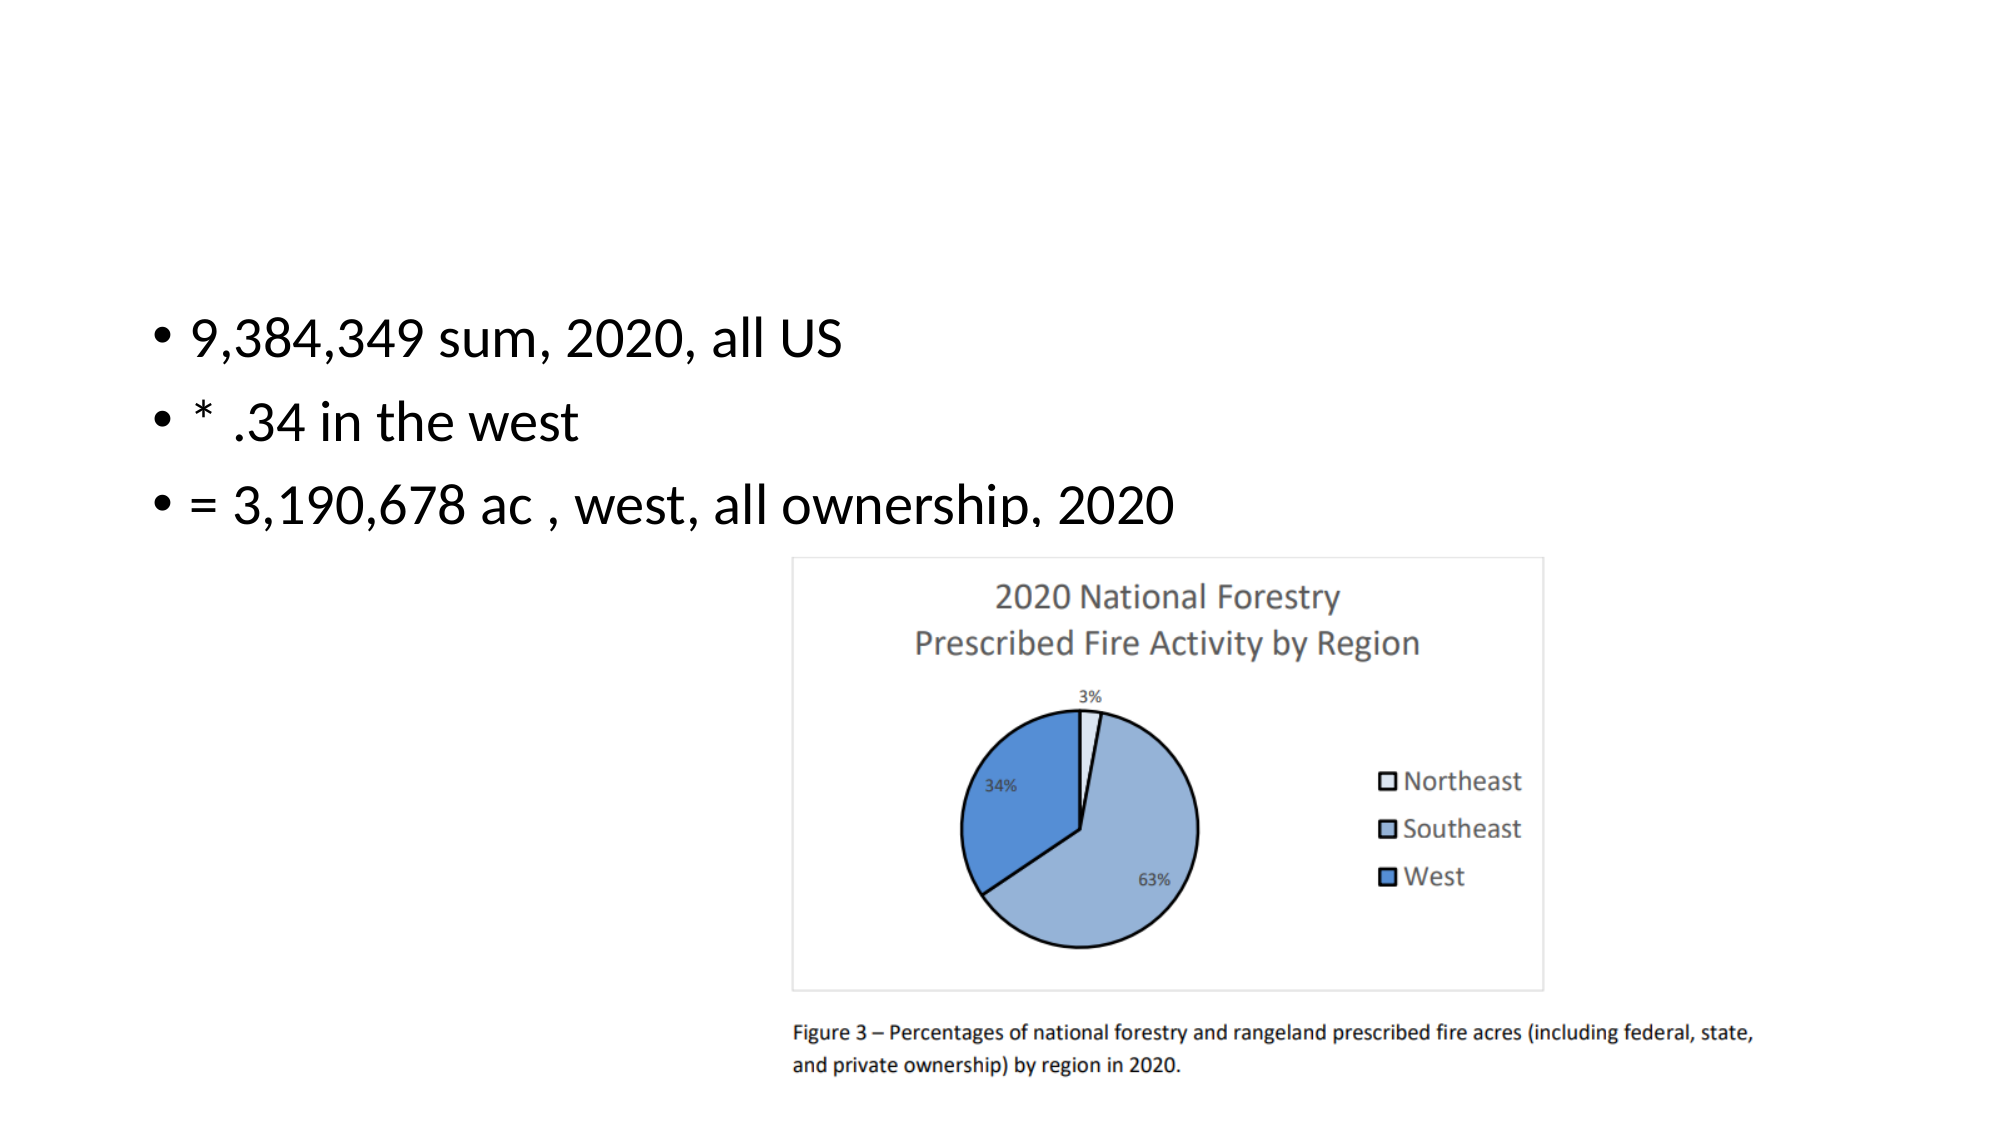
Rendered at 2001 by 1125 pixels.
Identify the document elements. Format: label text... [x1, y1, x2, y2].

list 9,384,349 sum, 2020, all US * .34 in the west = 3,190,678 ac , west, all ownership, 2020 [137, 299, 1863, 1014]
picture [749, 527, 1840, 1086]
